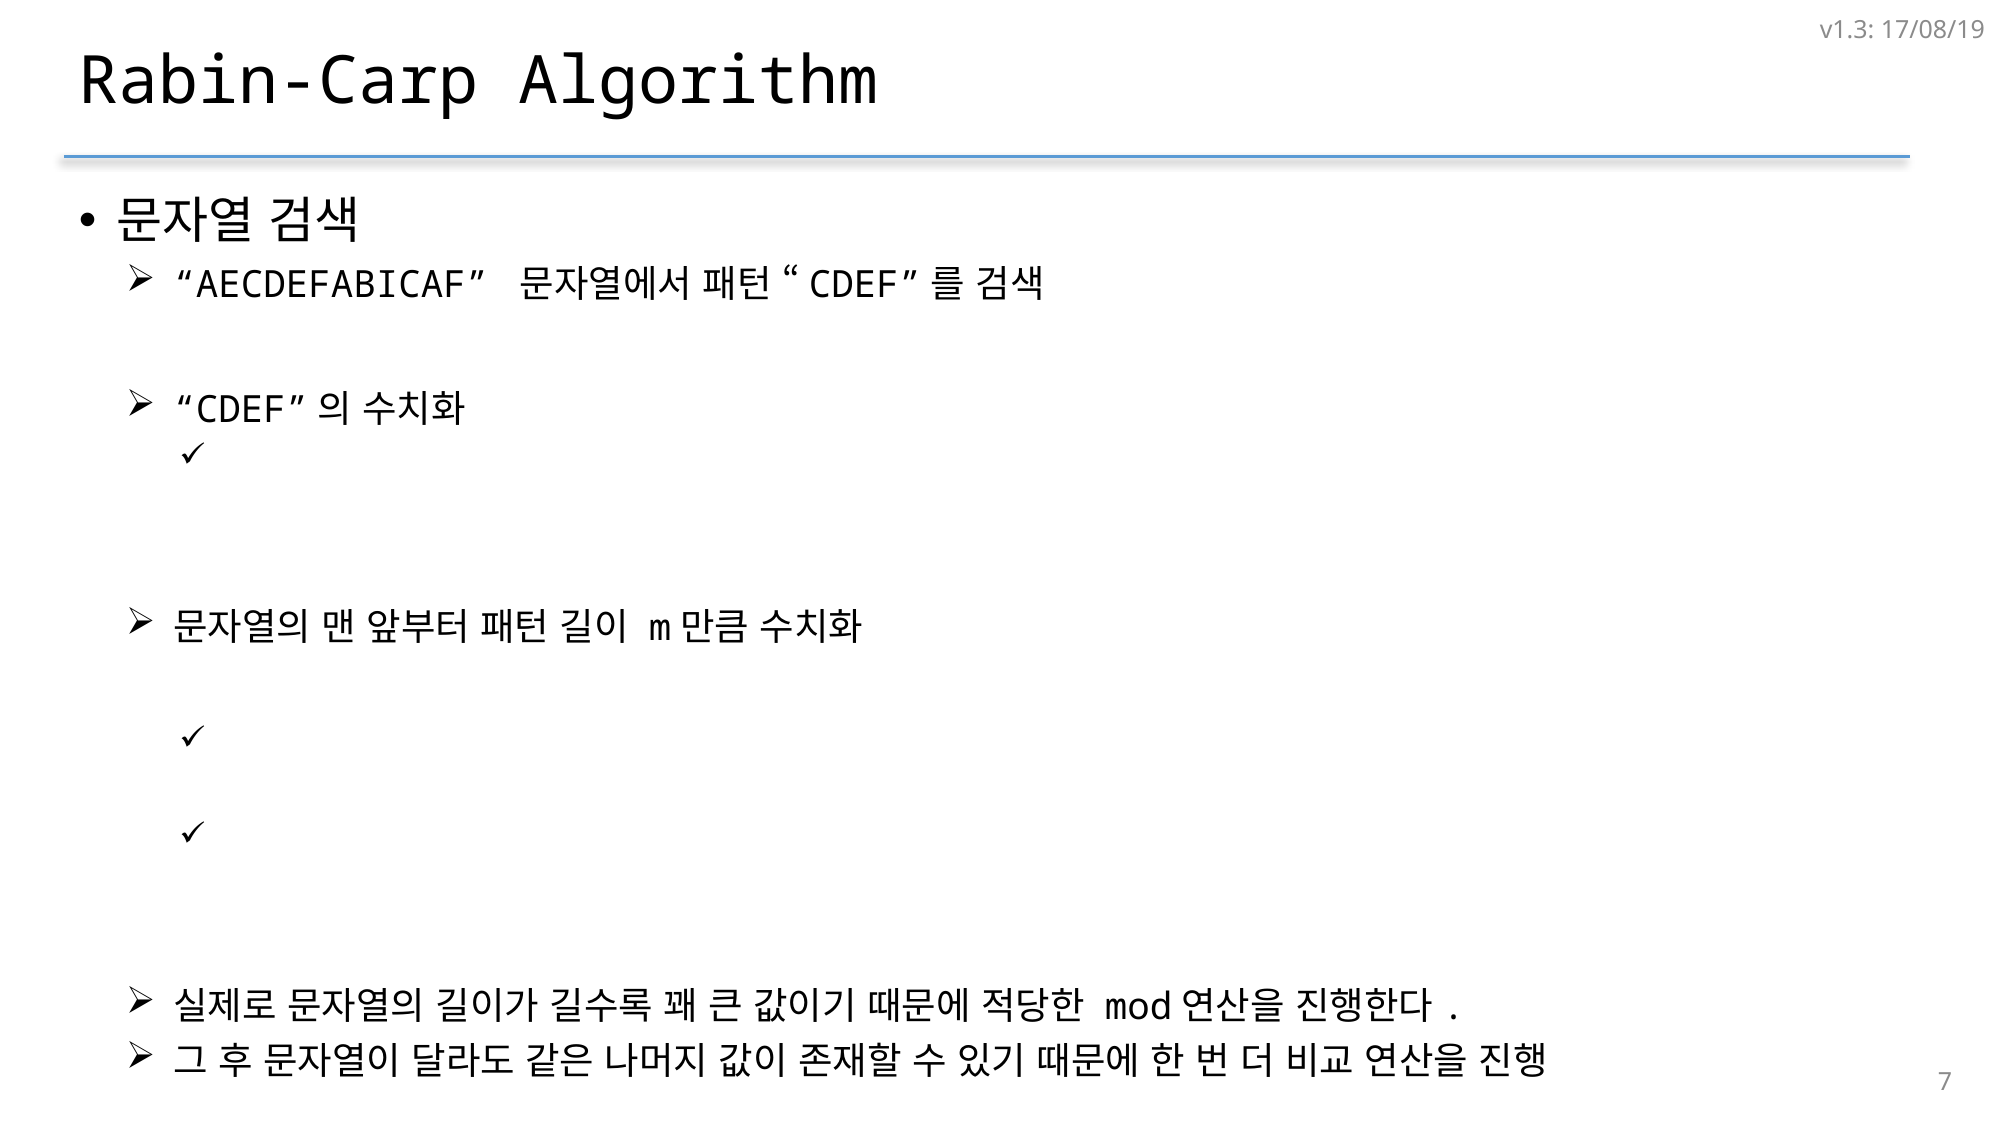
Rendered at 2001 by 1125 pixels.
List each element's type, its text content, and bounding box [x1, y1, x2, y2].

slide_number 6 [1517, 1052, 1968, 1113]
footer v1.3: 17/08/19 [1325, 0, 2000, 61]
title Rabin-Carp Algorithm [63, 26, 1911, 138]
